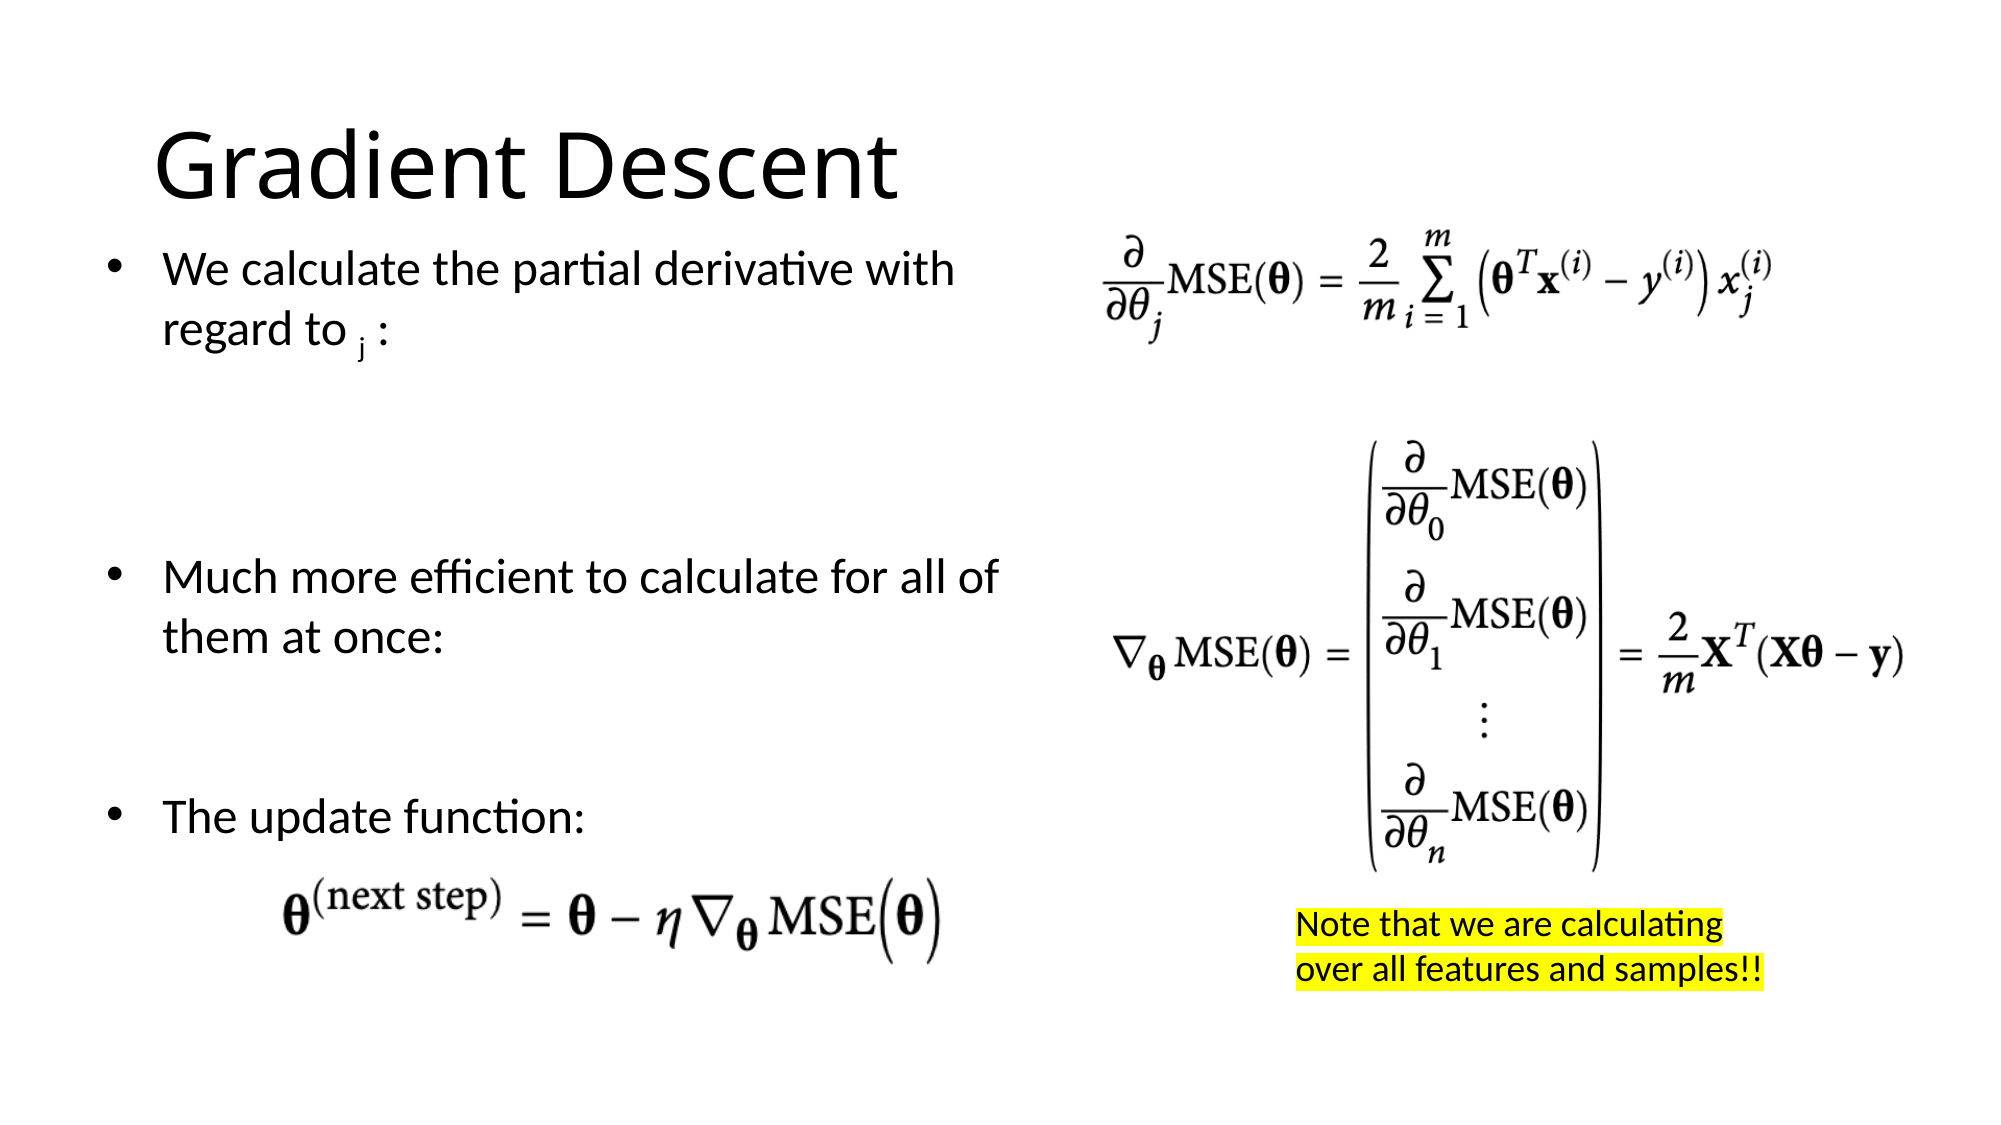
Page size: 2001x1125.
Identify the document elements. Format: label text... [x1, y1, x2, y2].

text_box Note that we are calculating over all features and samples!! [1280, 892, 1799, 997]
picture [1113, 418, 1966, 892]
picture [274, 848, 947, 973]
title Gradient Descent [137, 59, 1863, 278]
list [1092, 201, 1799, 354]
